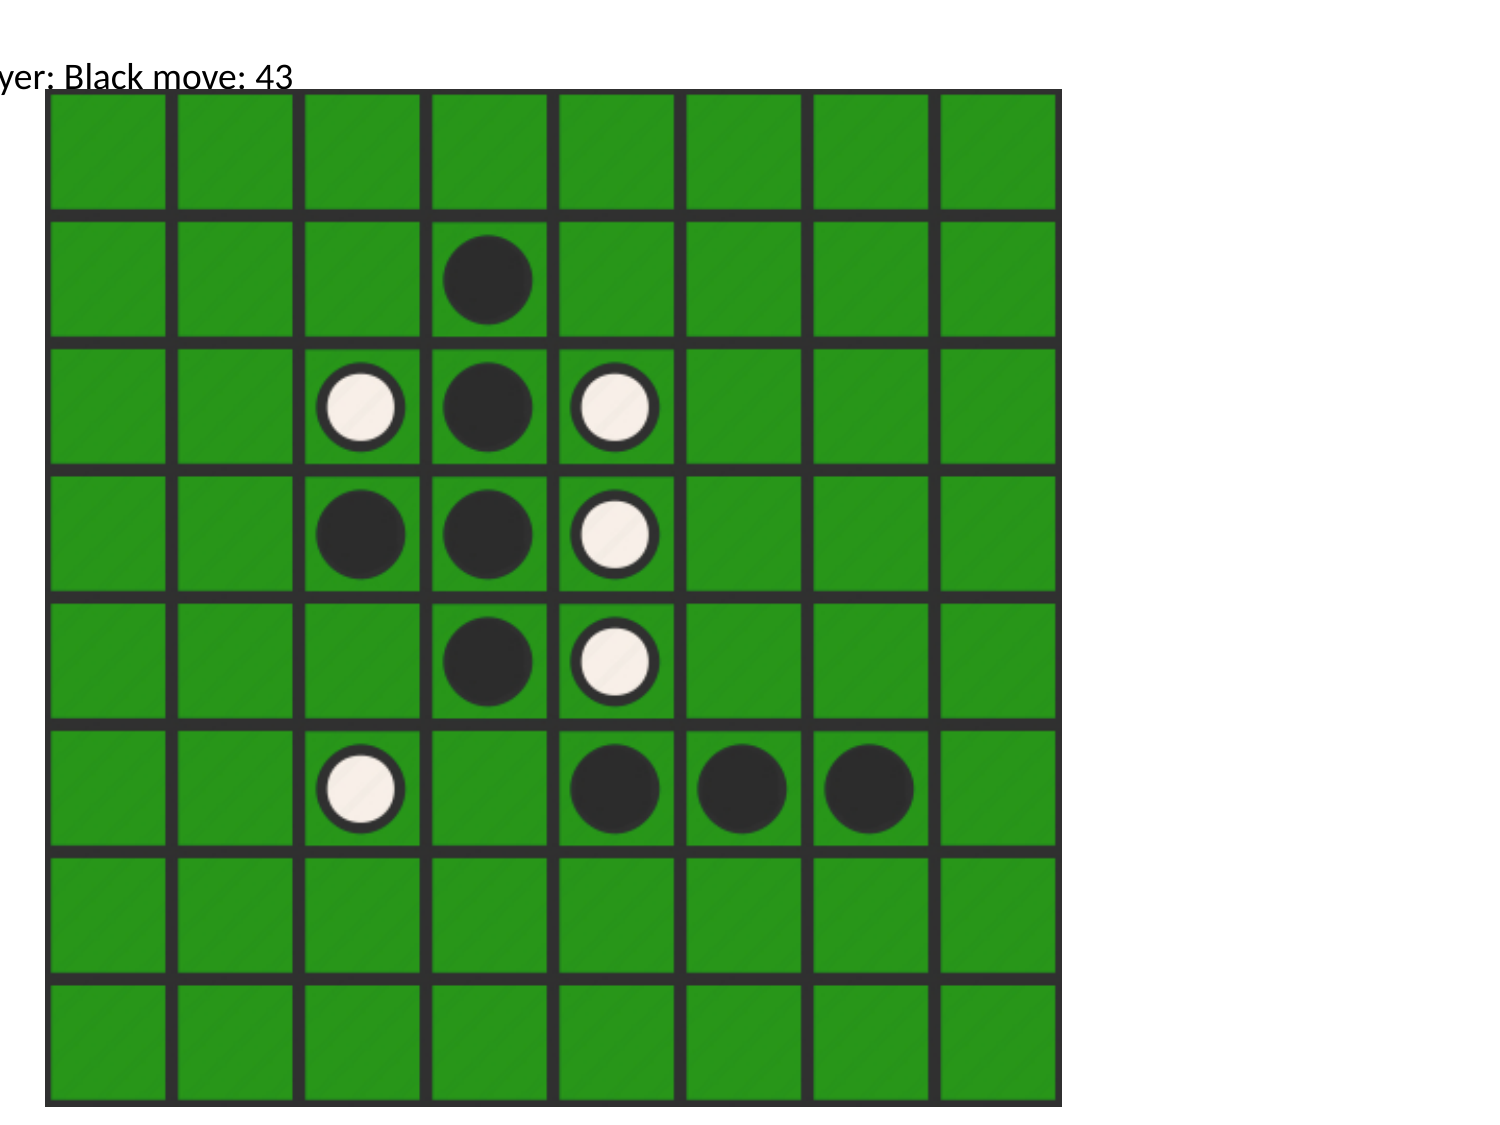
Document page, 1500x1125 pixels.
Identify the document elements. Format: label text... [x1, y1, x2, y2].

text_box turn: 9 player: Black move: 43 [0, 44, 309, 105]
picture [44, 89, 1062, 1107]
